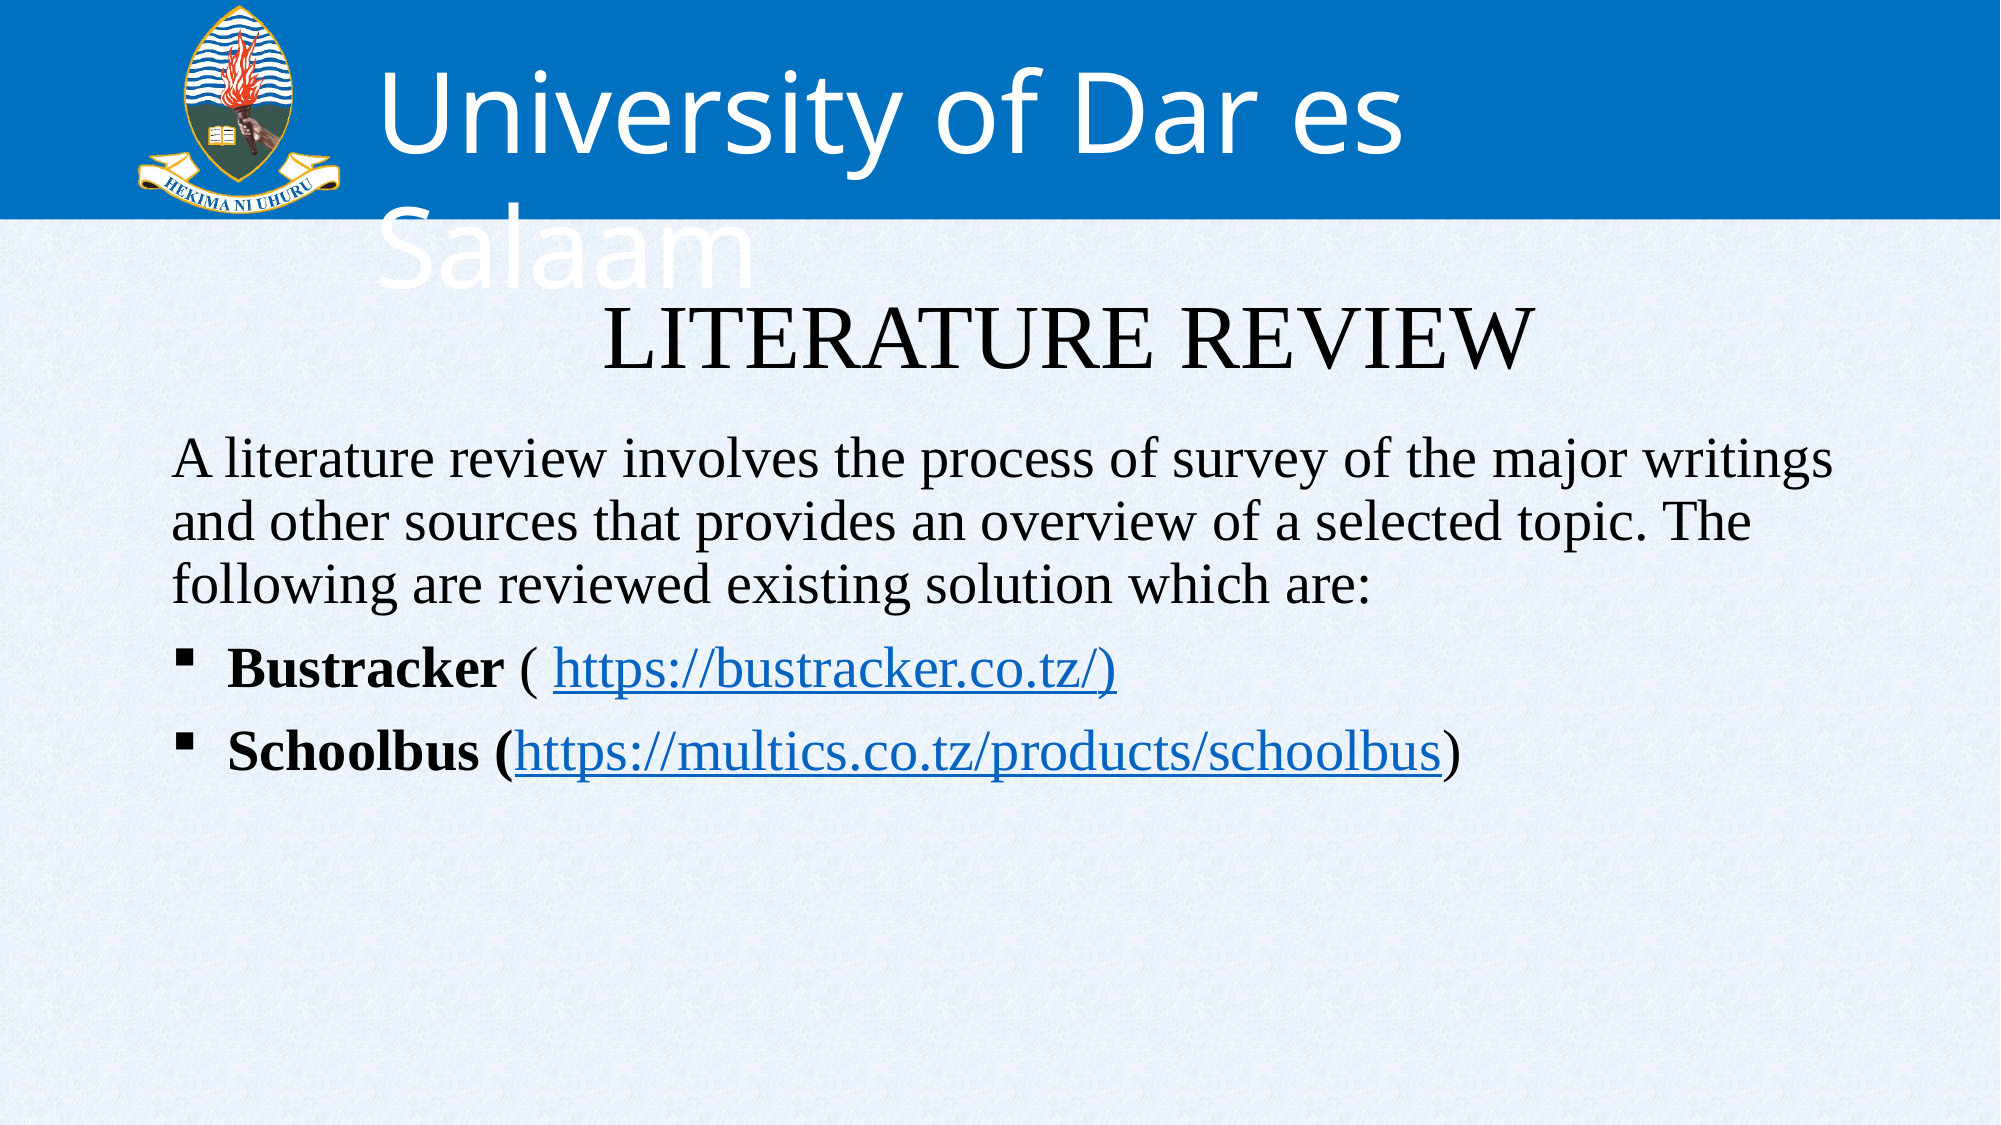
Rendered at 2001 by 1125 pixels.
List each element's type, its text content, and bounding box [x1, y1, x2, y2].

picture [137, 3, 341, 216]
list A literature review involves the process of survey of the major writings and other sources that provides an overview of a selected topic. The following are reviewed existing solution which are: Bustracker ( https://bustracker.co.tz/) Schoolbus (https://multics.co.tz/products/schoolbus) [137, 420, 1863, 1014]
title LITERATURE REVIEW [137, 229, 1863, 420]
